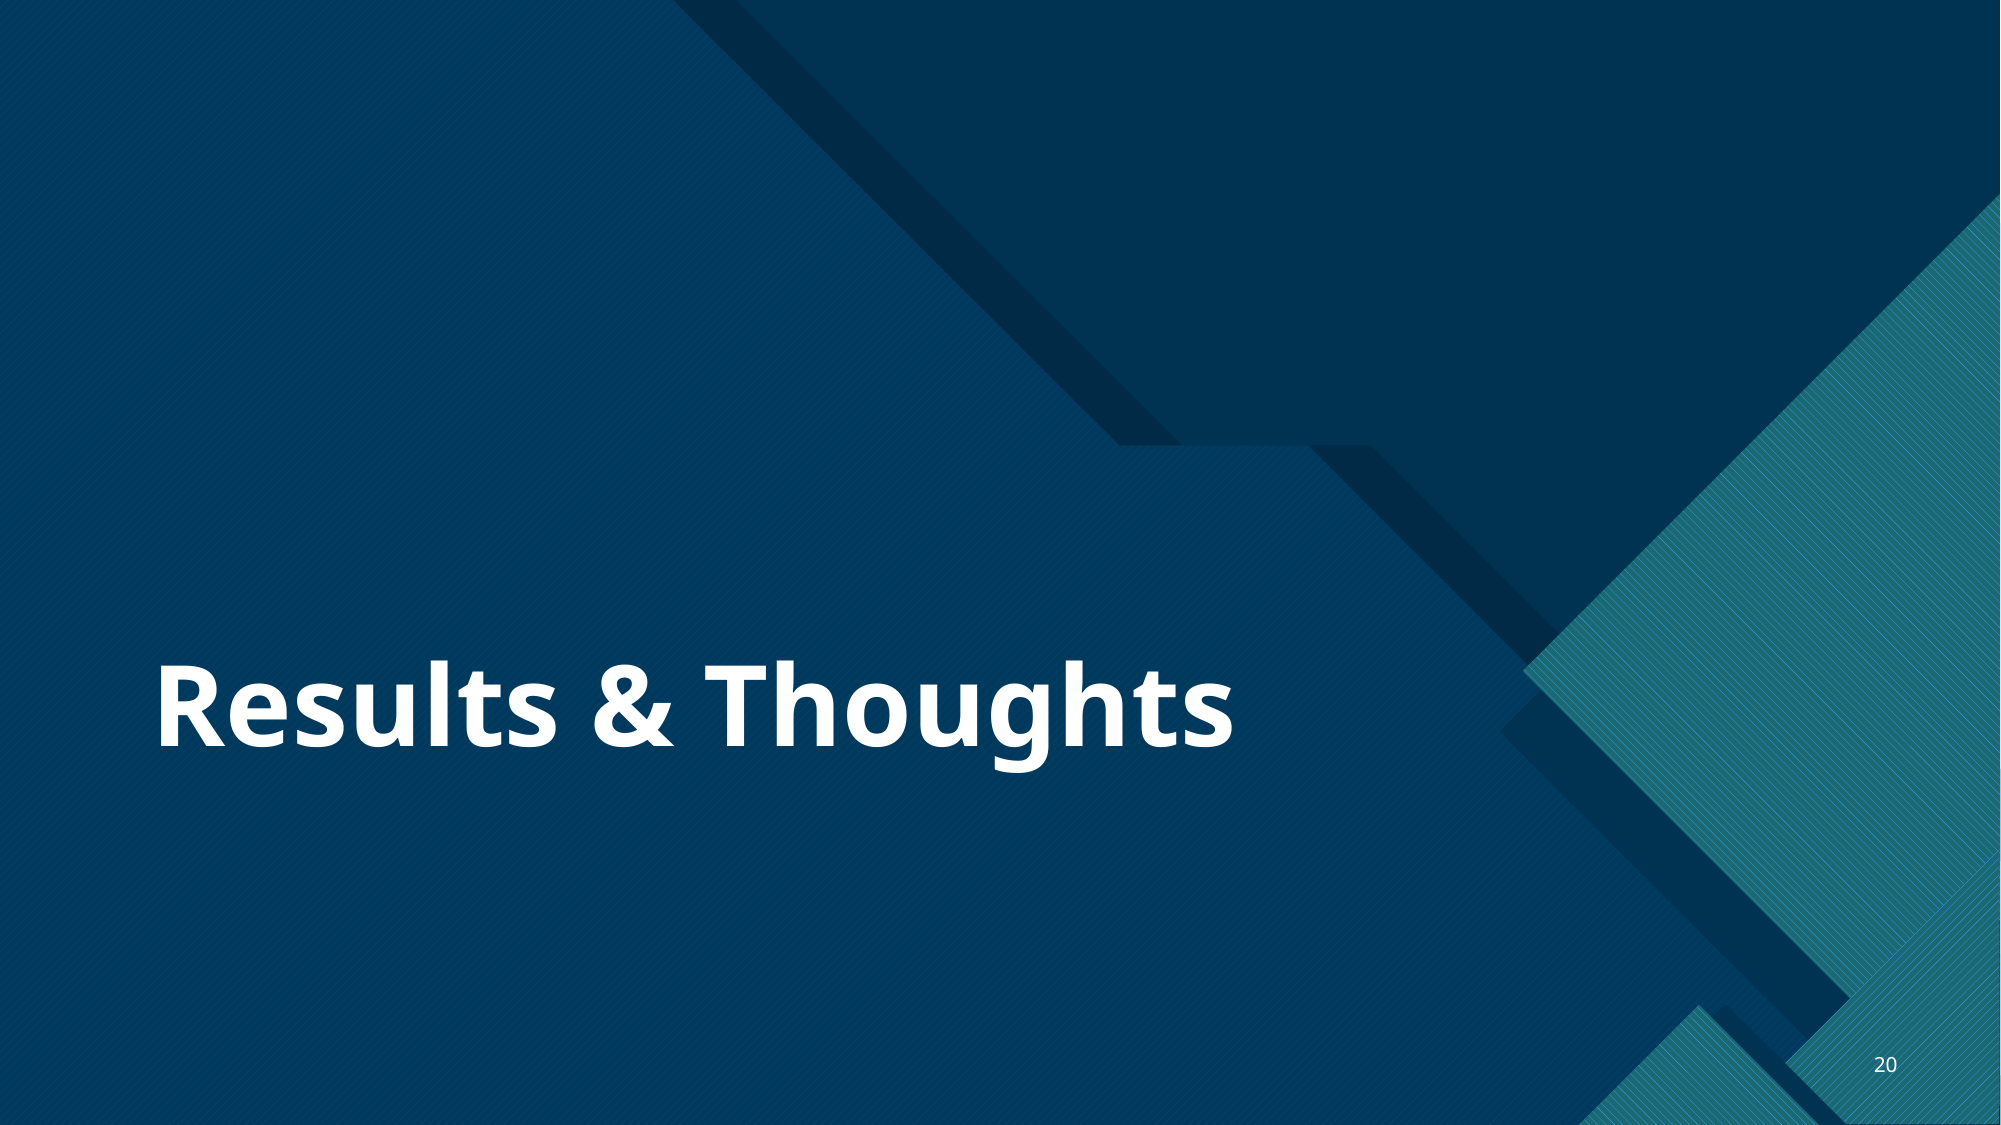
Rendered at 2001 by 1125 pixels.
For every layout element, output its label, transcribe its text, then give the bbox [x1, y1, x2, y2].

title Results & Thoughts [136, 637, 1413, 779]
slide_number 20 [1845, 1035, 1913, 1096]
title Methods & Implementation [1523, 522, 2001, 1064]
